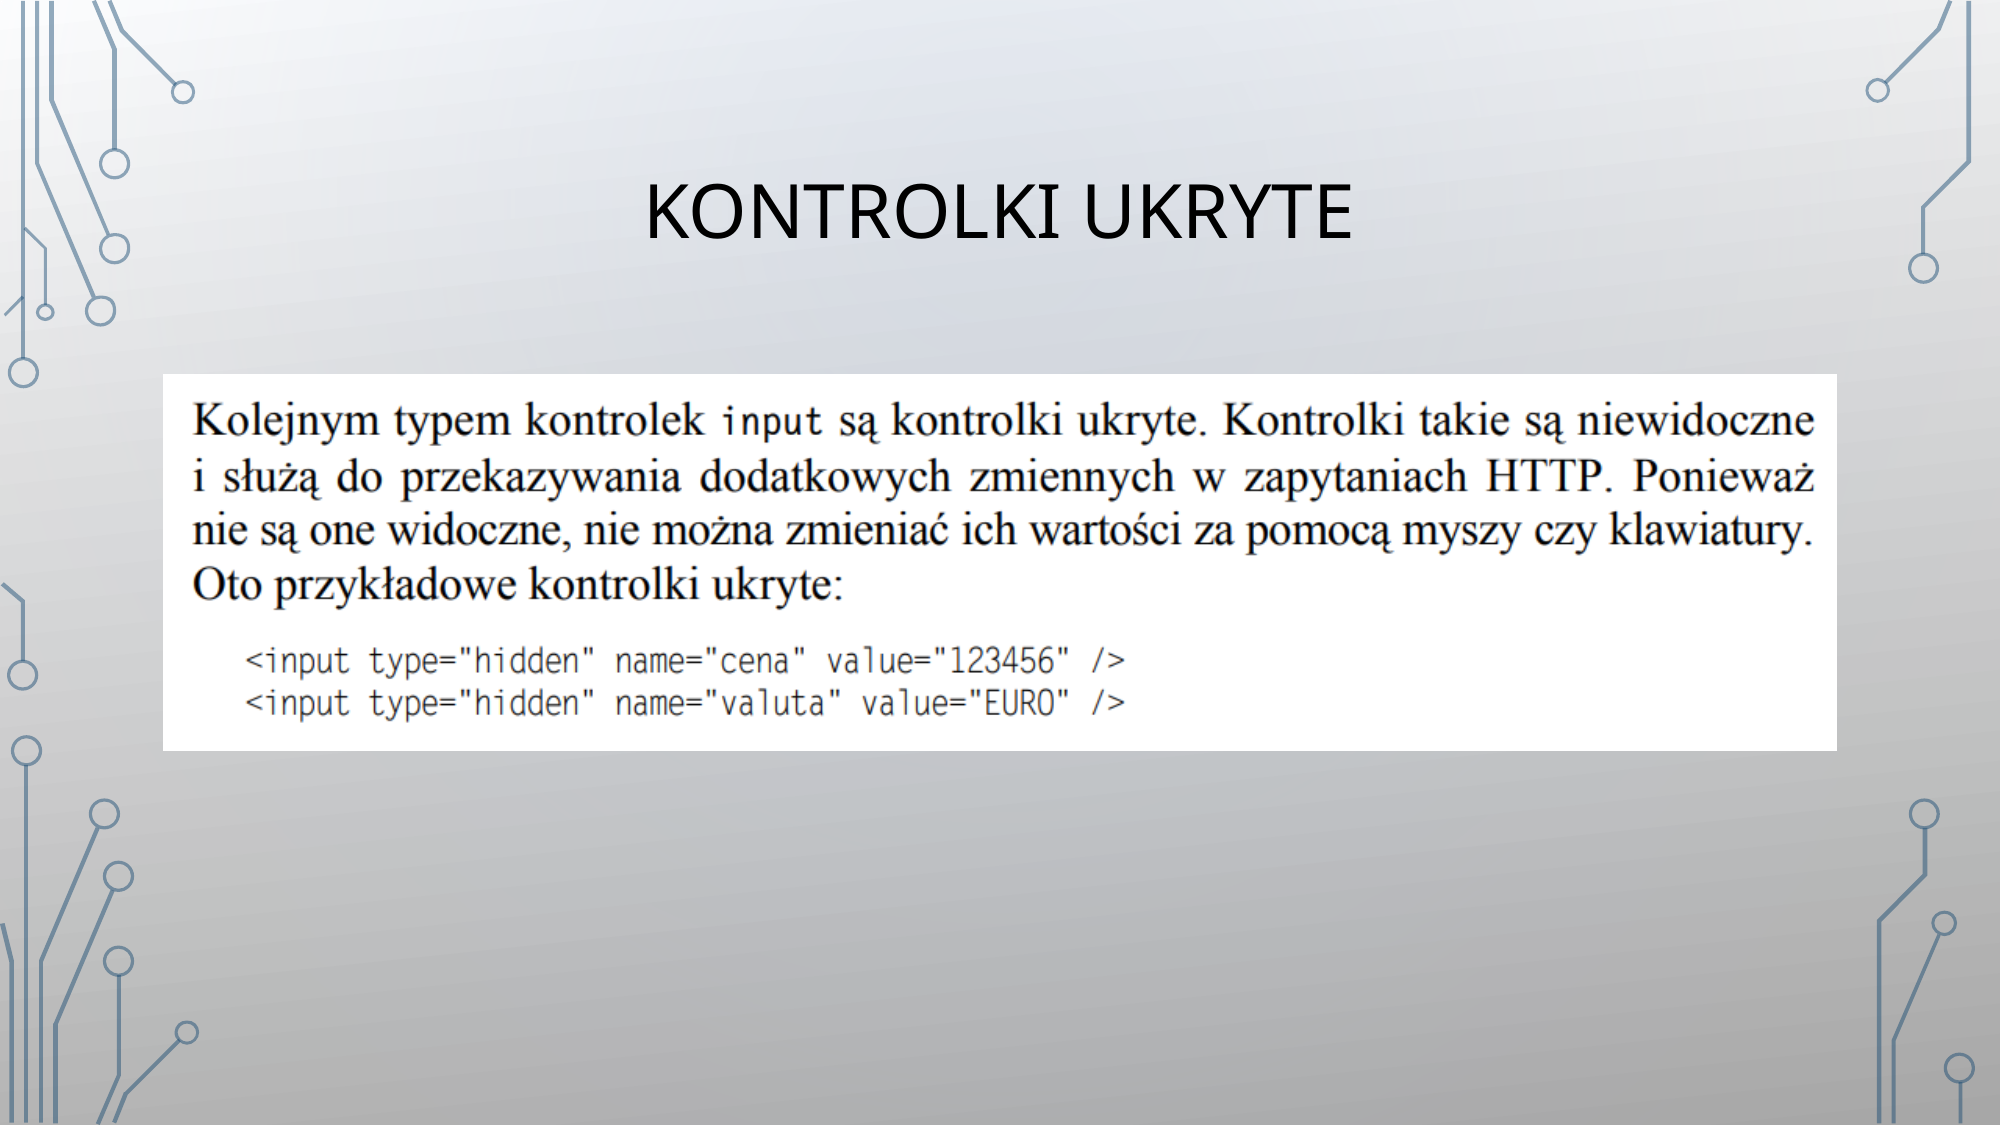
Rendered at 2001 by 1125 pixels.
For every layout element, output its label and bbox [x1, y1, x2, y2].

text_box [0, 0, 201, 1125]
text_box [1863, 0, 1976, 1124]
picture [163, 0, 2000, 1125]
